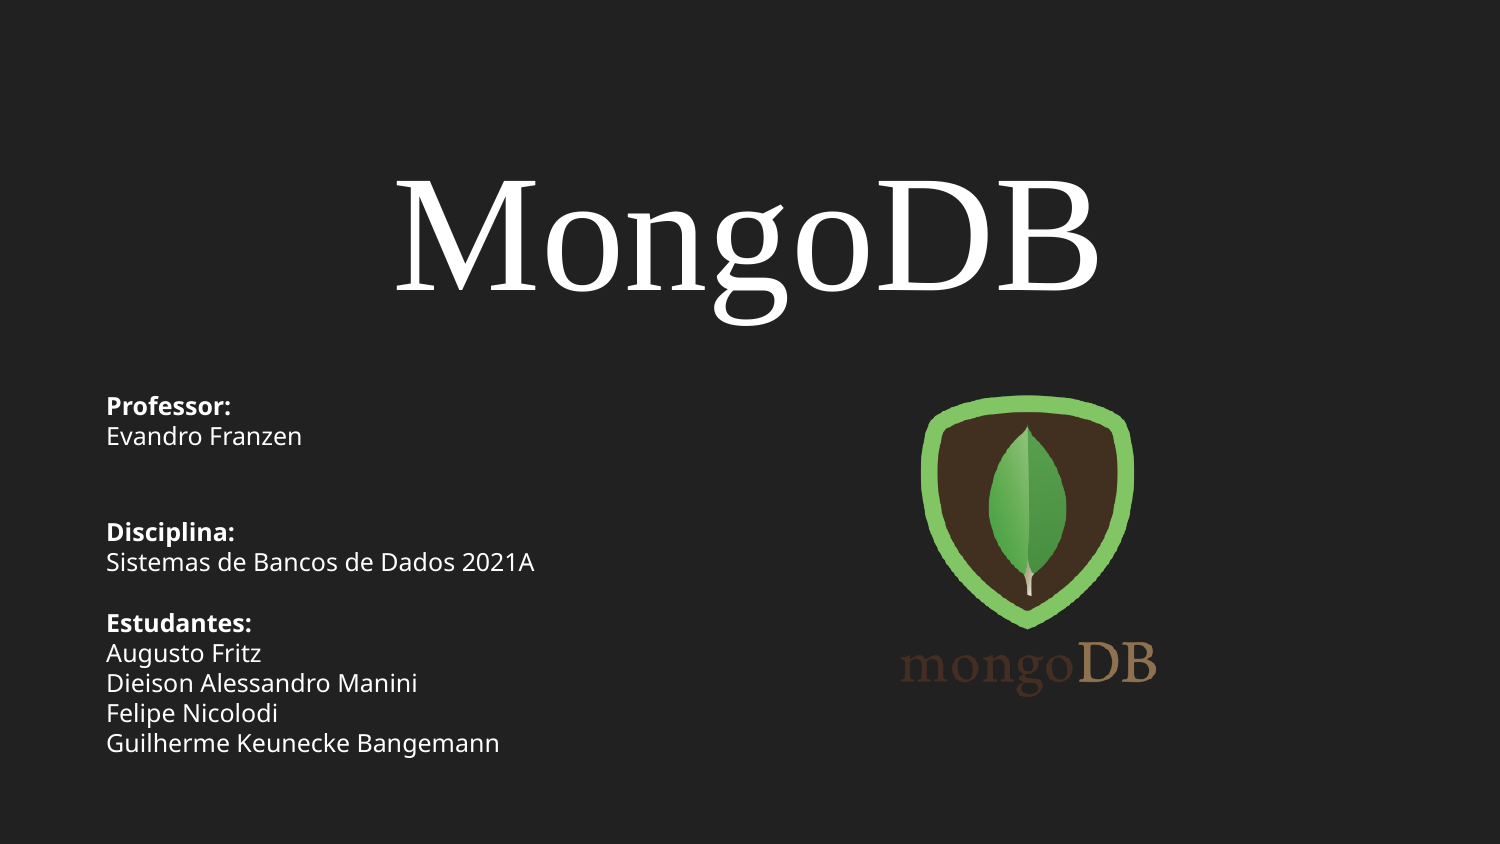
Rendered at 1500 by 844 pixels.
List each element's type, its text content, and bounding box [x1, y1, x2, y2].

text_box Disciplina: Sistemas de Bancos de Dados 2021A [91, 501, 853, 592]
title MongoDB [51, 172, 1449, 340]
text_box Estudantes: Augusto Fritz Dieison Alessandro Manini Felipe Nicolodi Guilherme Keunecke Bangemann [91, 592, 853, 773]
text_box Professor: Evandro Franzen [91, 375, 853, 501]
picture [860, 350, 1195, 744]
